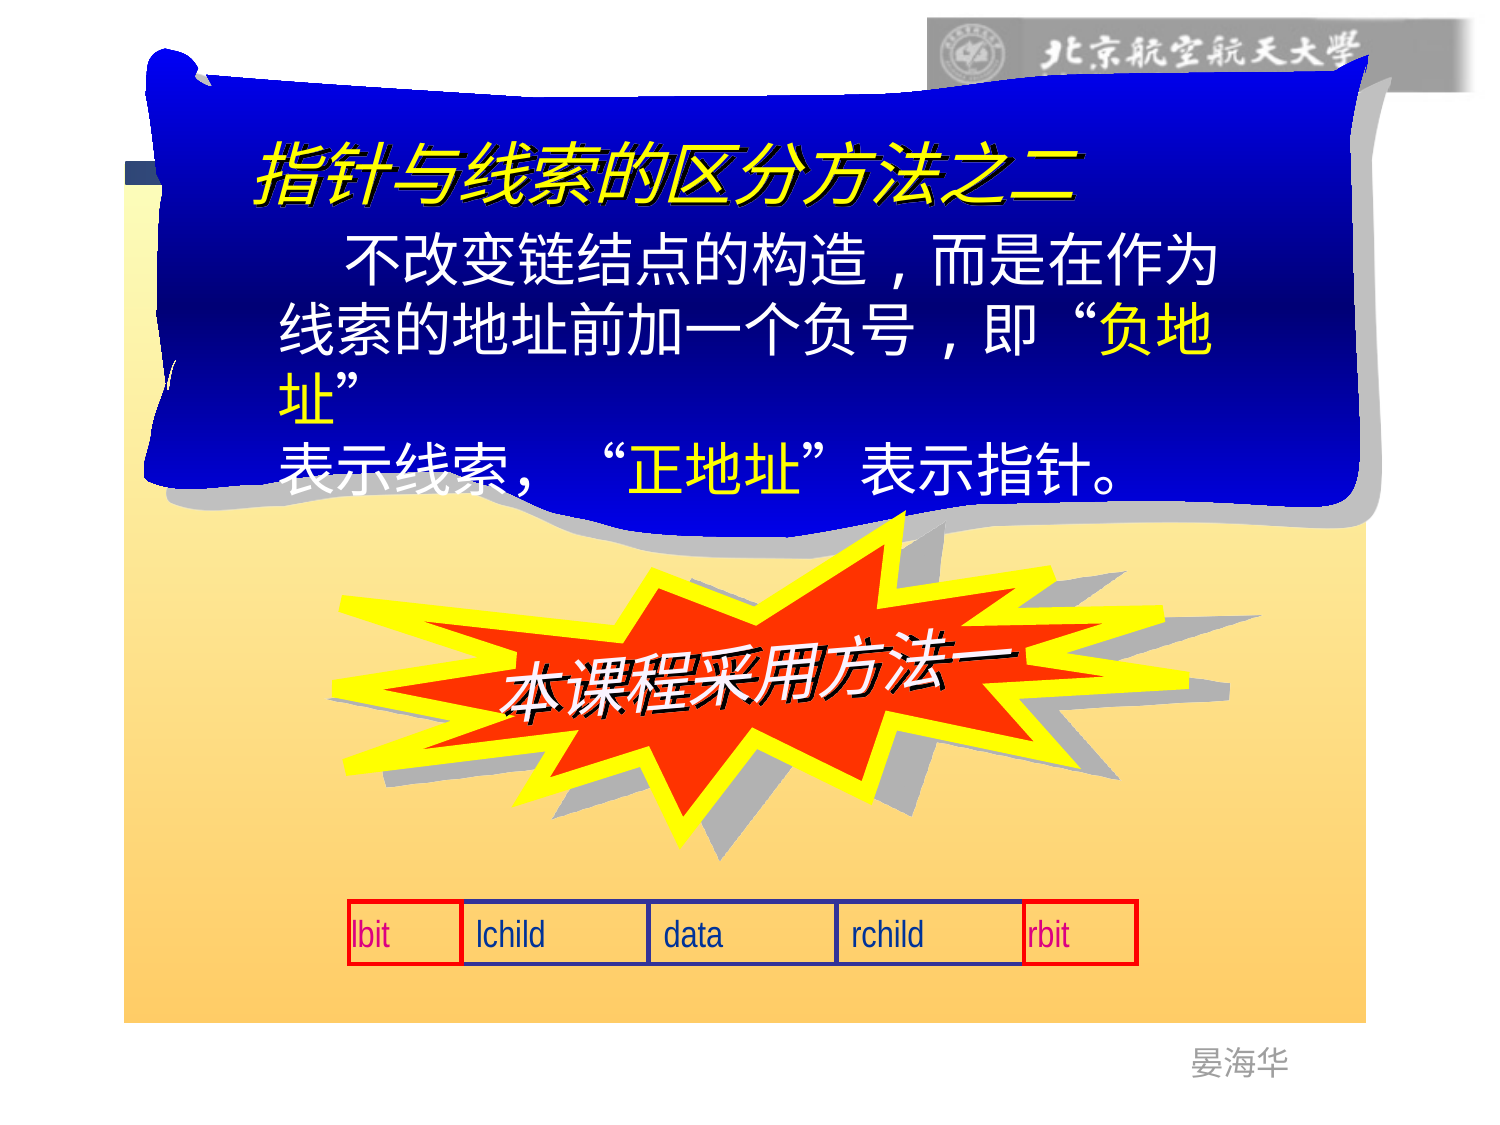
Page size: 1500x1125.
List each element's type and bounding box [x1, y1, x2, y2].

text_box [334, 538, 1188, 827]
picture [927, 0, 1500, 102]
text_box [136, 30, 1412, 582]
text_box [336, 901, 1151, 965]
